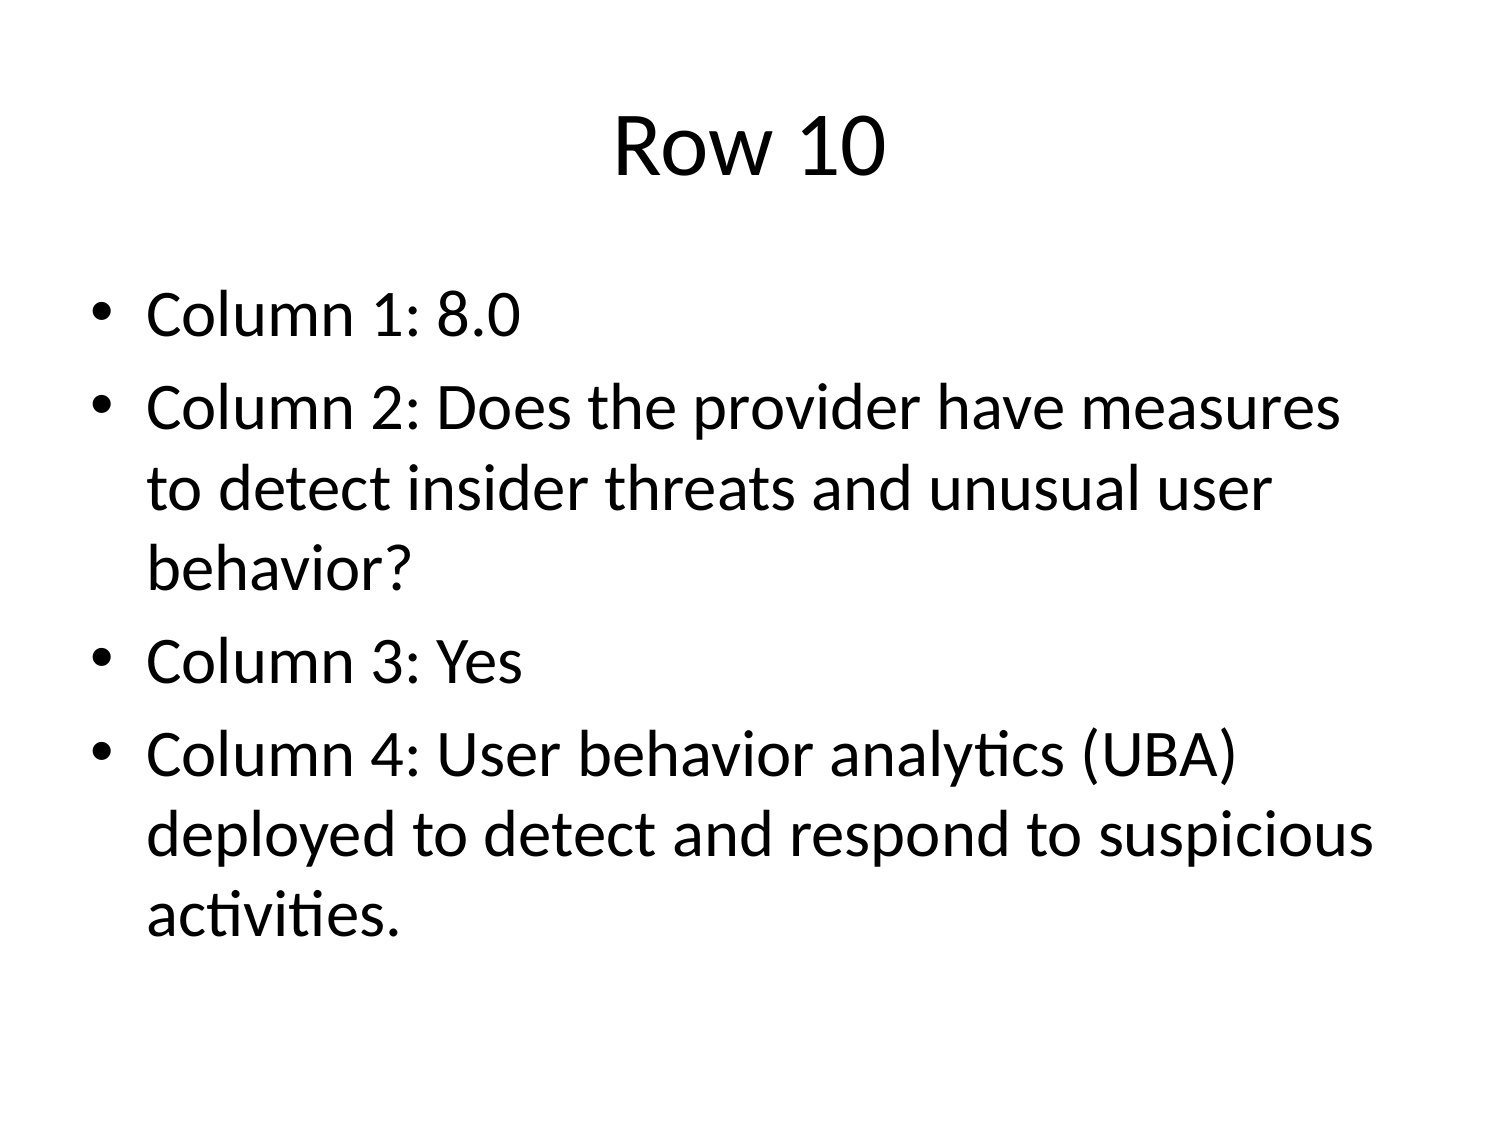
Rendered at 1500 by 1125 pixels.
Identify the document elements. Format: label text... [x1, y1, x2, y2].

title Row 10 [75, 45, 1425, 233]
list Column 1: 8.0 Column 2: Does the provider have measures to detect insider threats and unusual user behavior? Column 3: Yes Column 4: User behavior analytics (UBA) deployed to detect and respond to suspicious activities. [75, 262, 1425, 1005]
